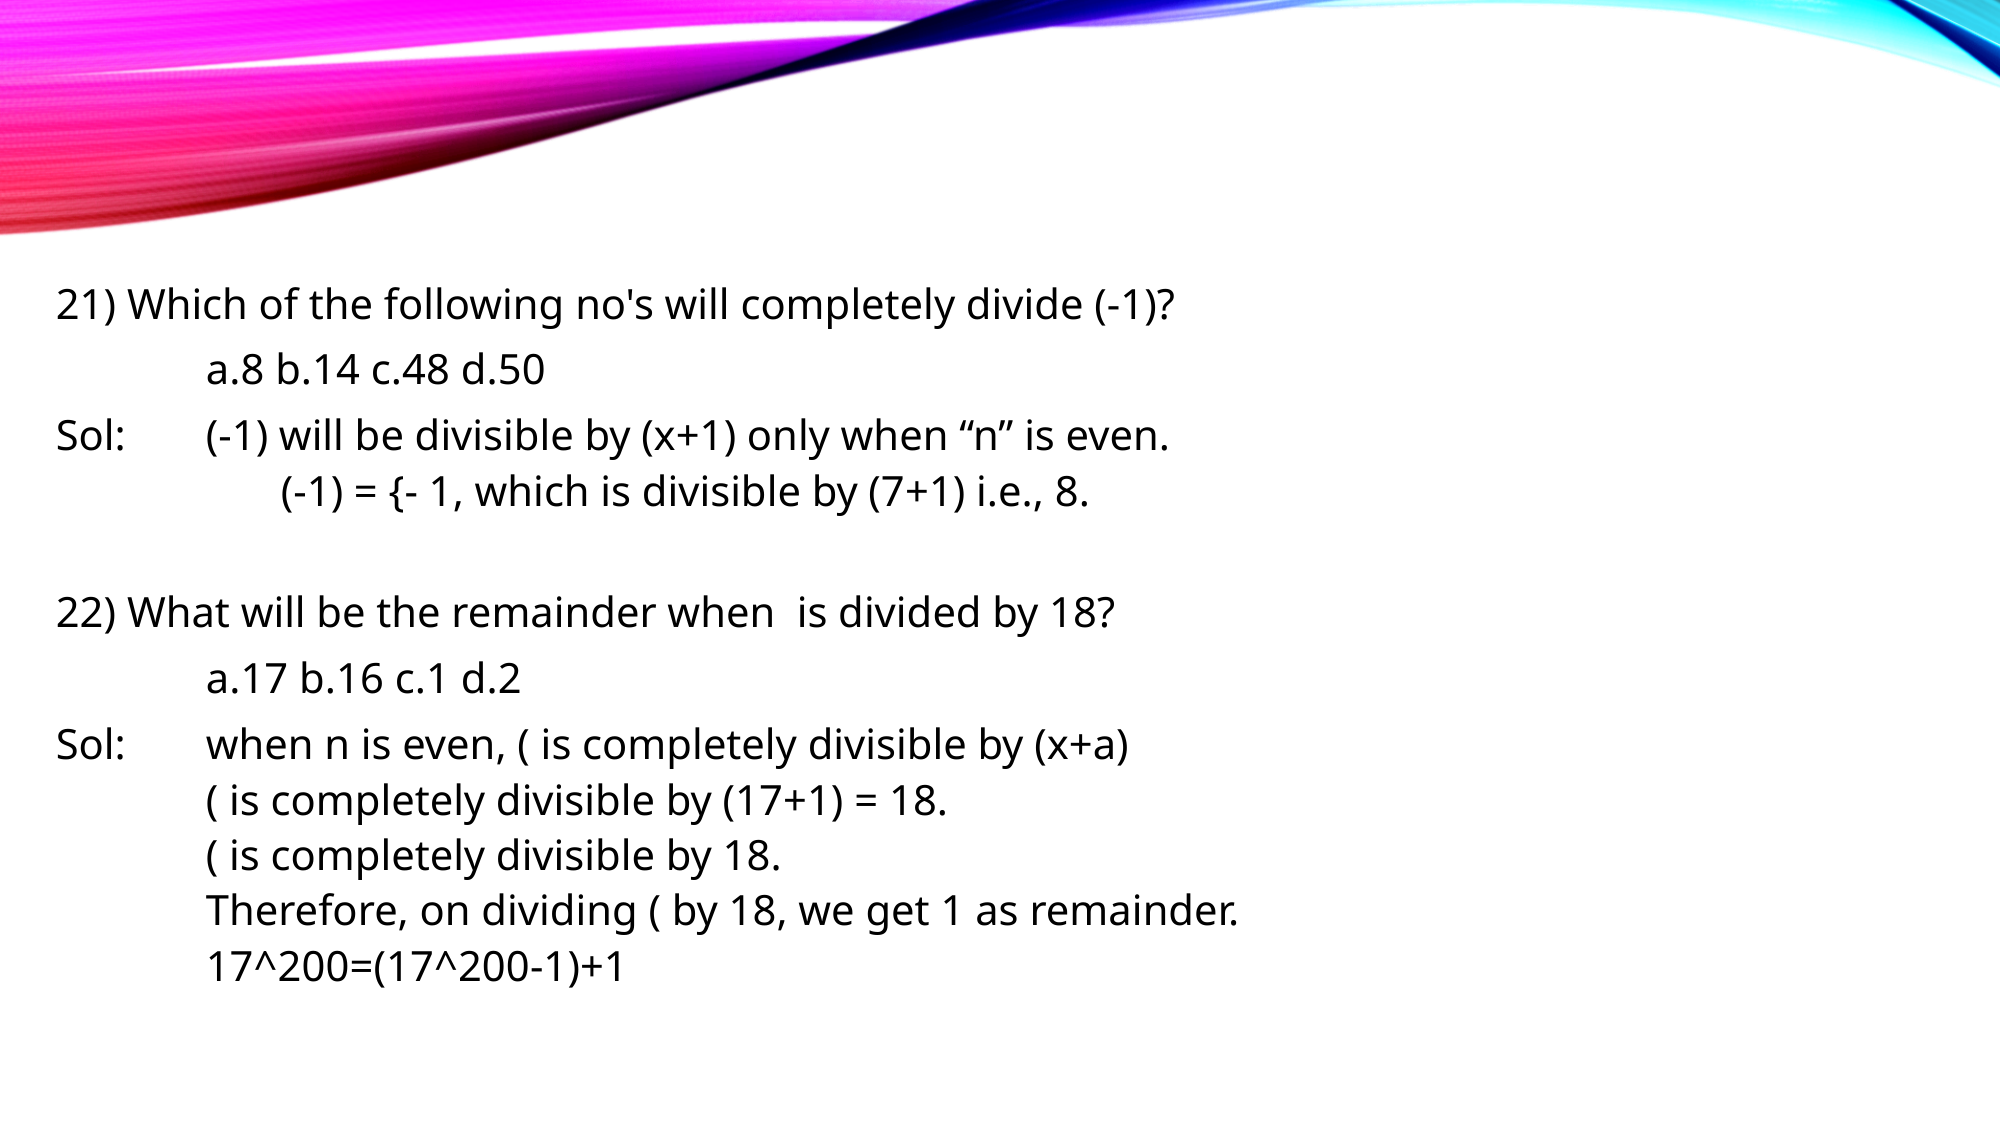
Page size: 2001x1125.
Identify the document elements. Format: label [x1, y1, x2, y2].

picture [0, 0, 2000, 237]
picture [1890, 0, 2000, 75]
picture [1910, 0, 2000, 45]
